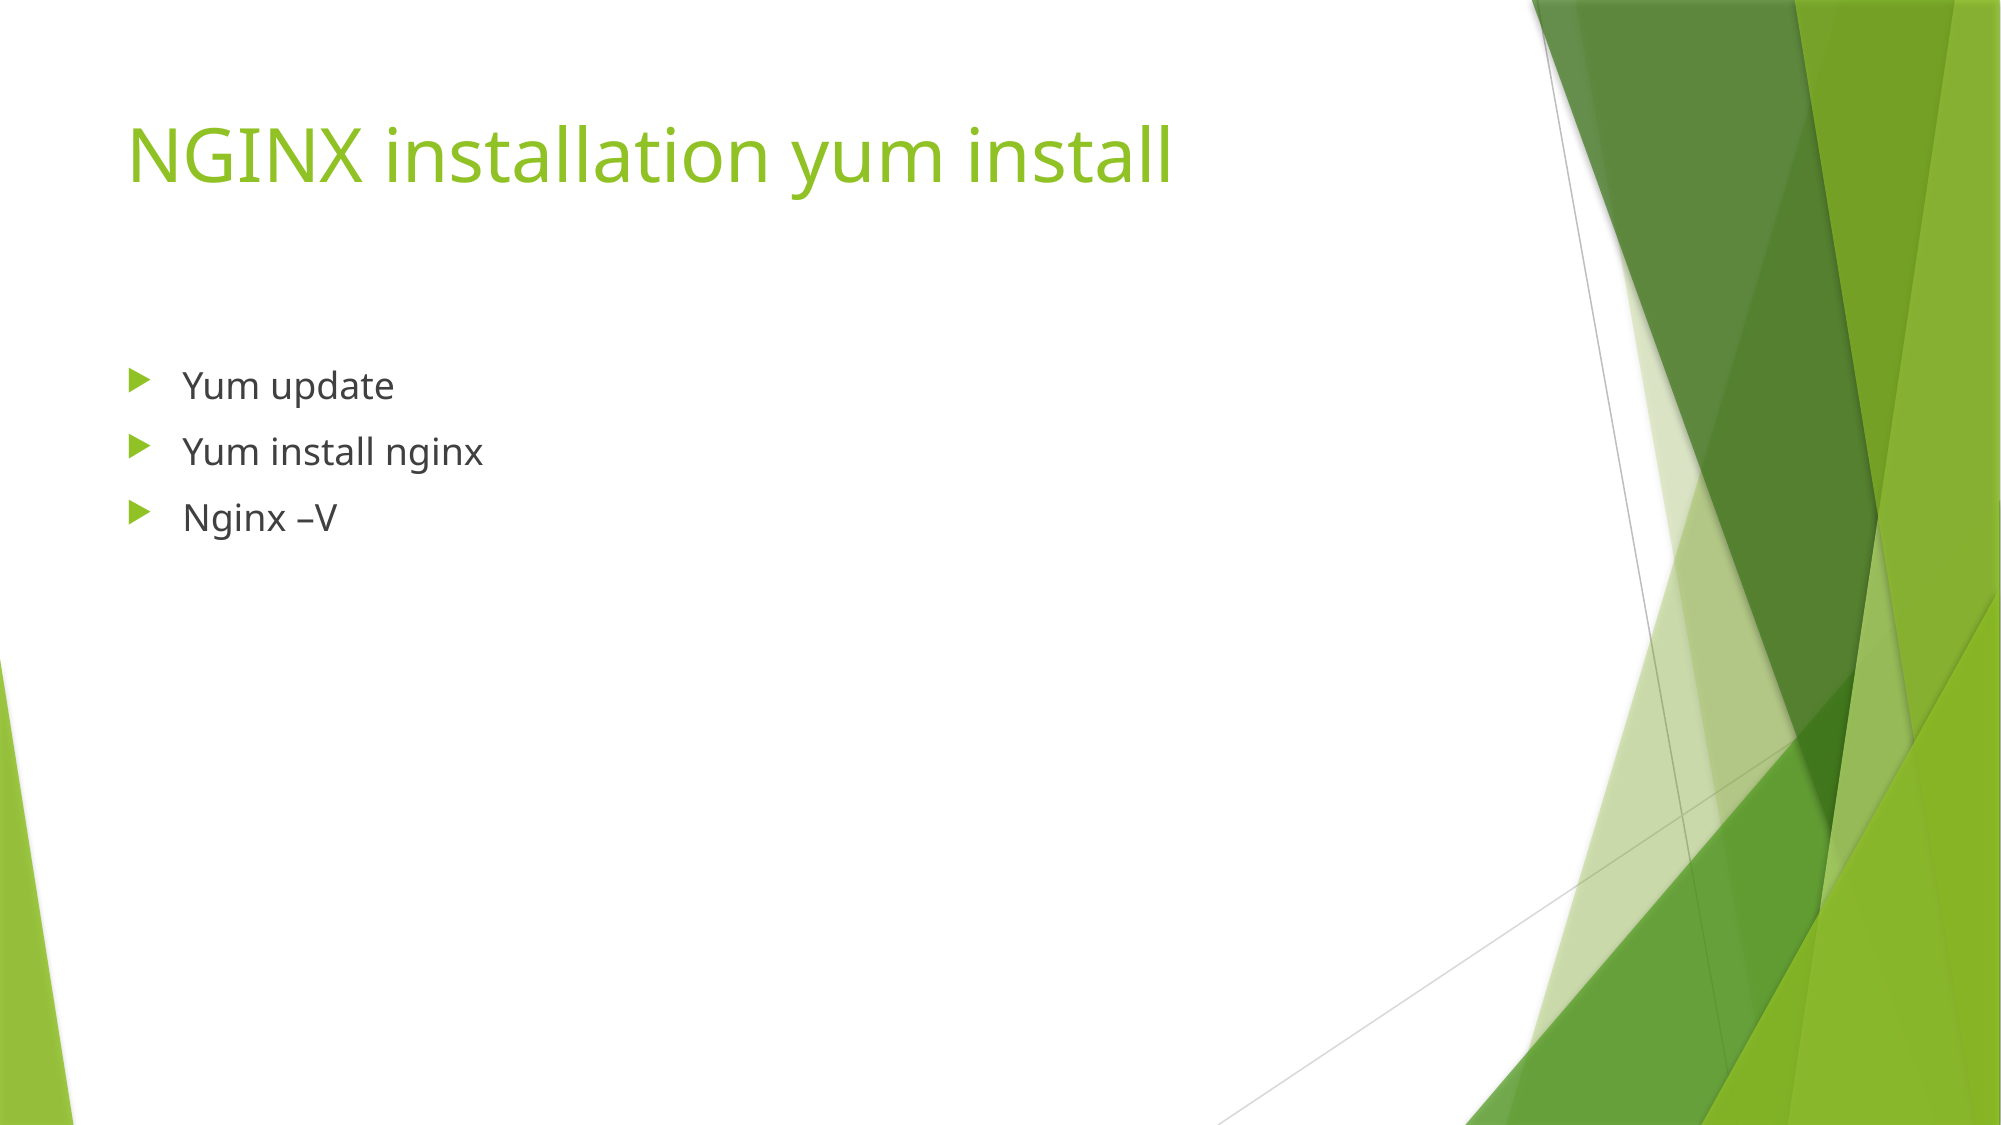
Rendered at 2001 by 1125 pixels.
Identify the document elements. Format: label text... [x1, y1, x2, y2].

title NGINX installation yum install [111, 99, 1522, 317]
list Yum update Yum install nginx Nginx –V [111, 354, 1522, 992]
